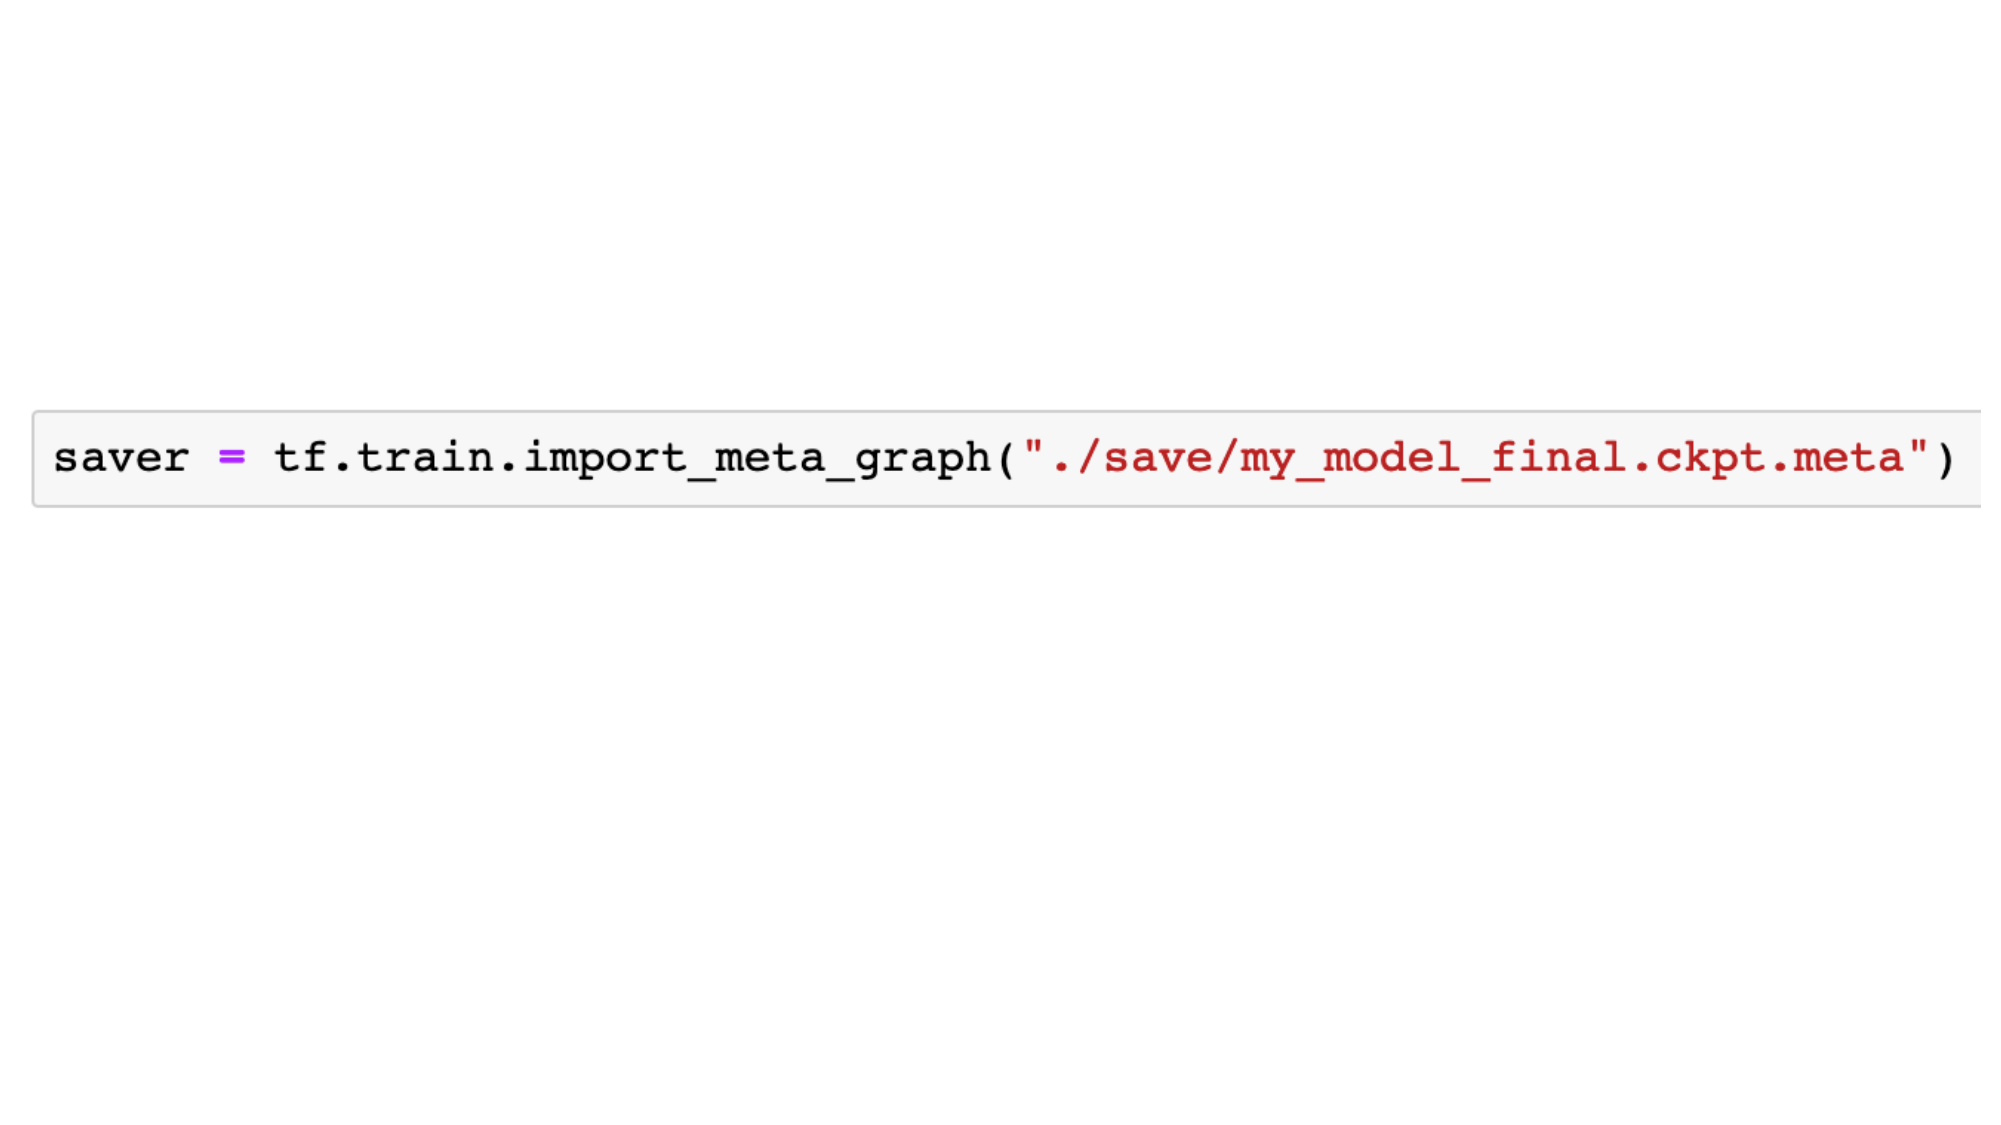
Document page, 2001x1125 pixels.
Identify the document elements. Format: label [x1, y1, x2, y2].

picture [14, 379, 1981, 1098]
